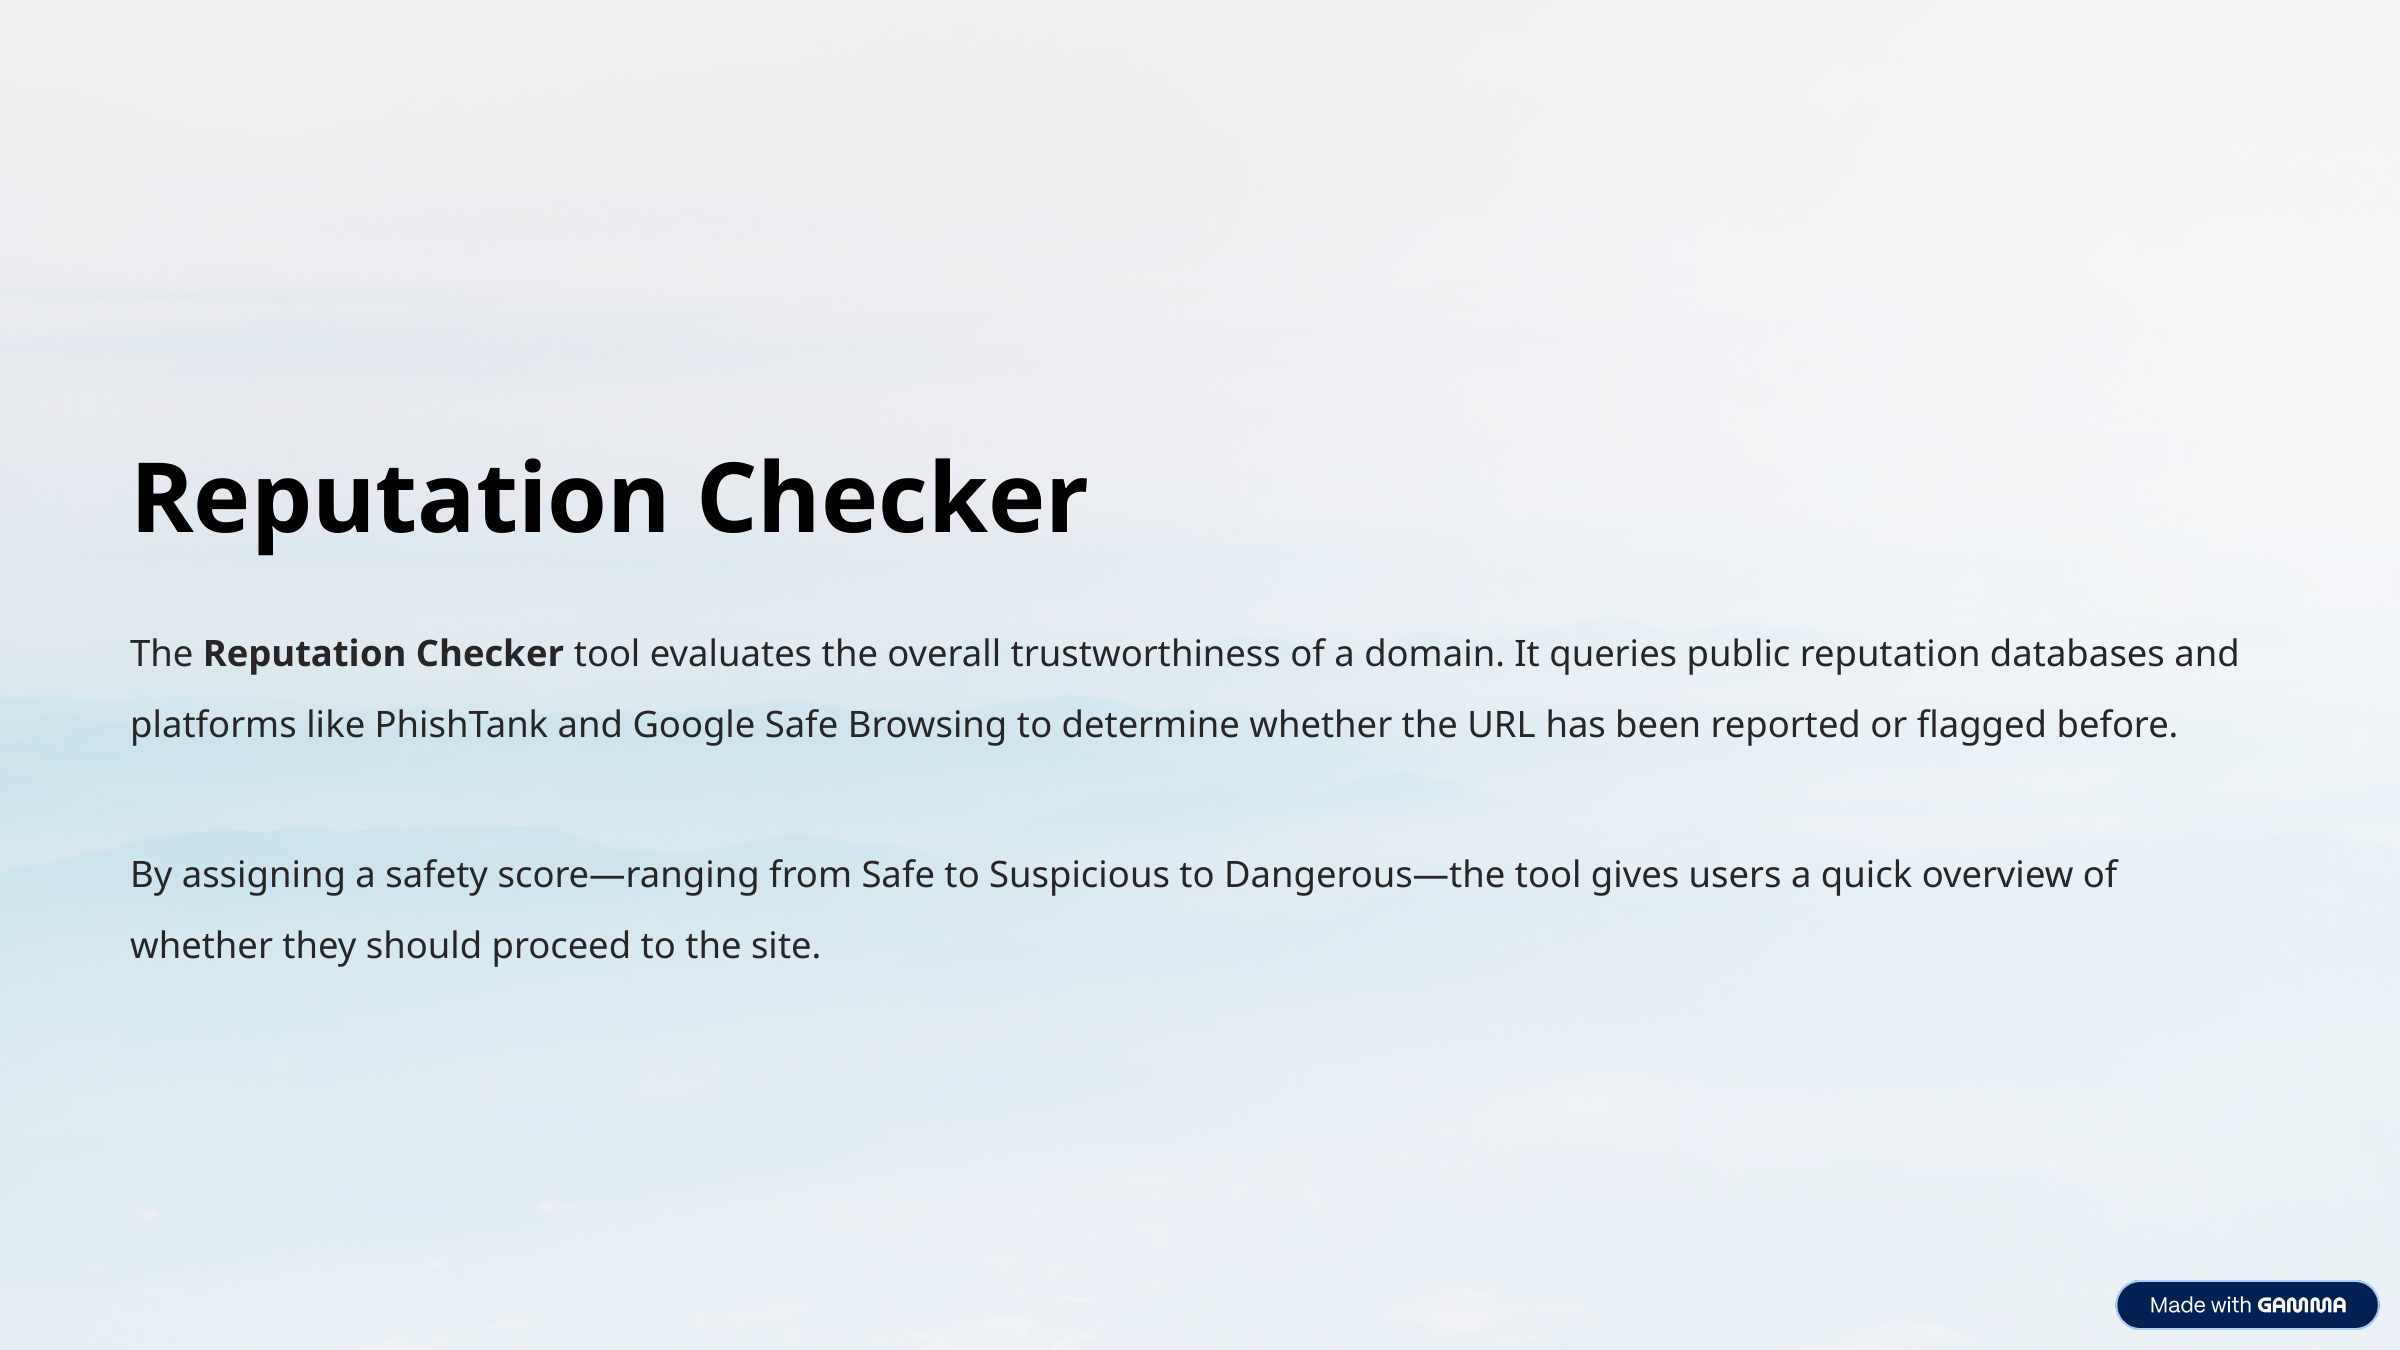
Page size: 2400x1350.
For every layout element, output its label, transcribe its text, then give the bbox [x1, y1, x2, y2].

picture [2106, 1271, 2389, 1339]
text_box The Reputation Checker tool evaluates the overall trustworthiness of a domain. It queries public reputation databases and platforms like PhishTank and Google Safe Browsing to determine whether the URL has been reported or flagged before. [130, 603, 2270, 782]
text_box Reputation Checker [130, 407, 1107, 530]
text_box By assigning a safety score—ranging from Safe to Suspicious to Dangerous—the tool gives users a quick overview of whether they should proceed to the site. [130, 823, 2270, 943]
